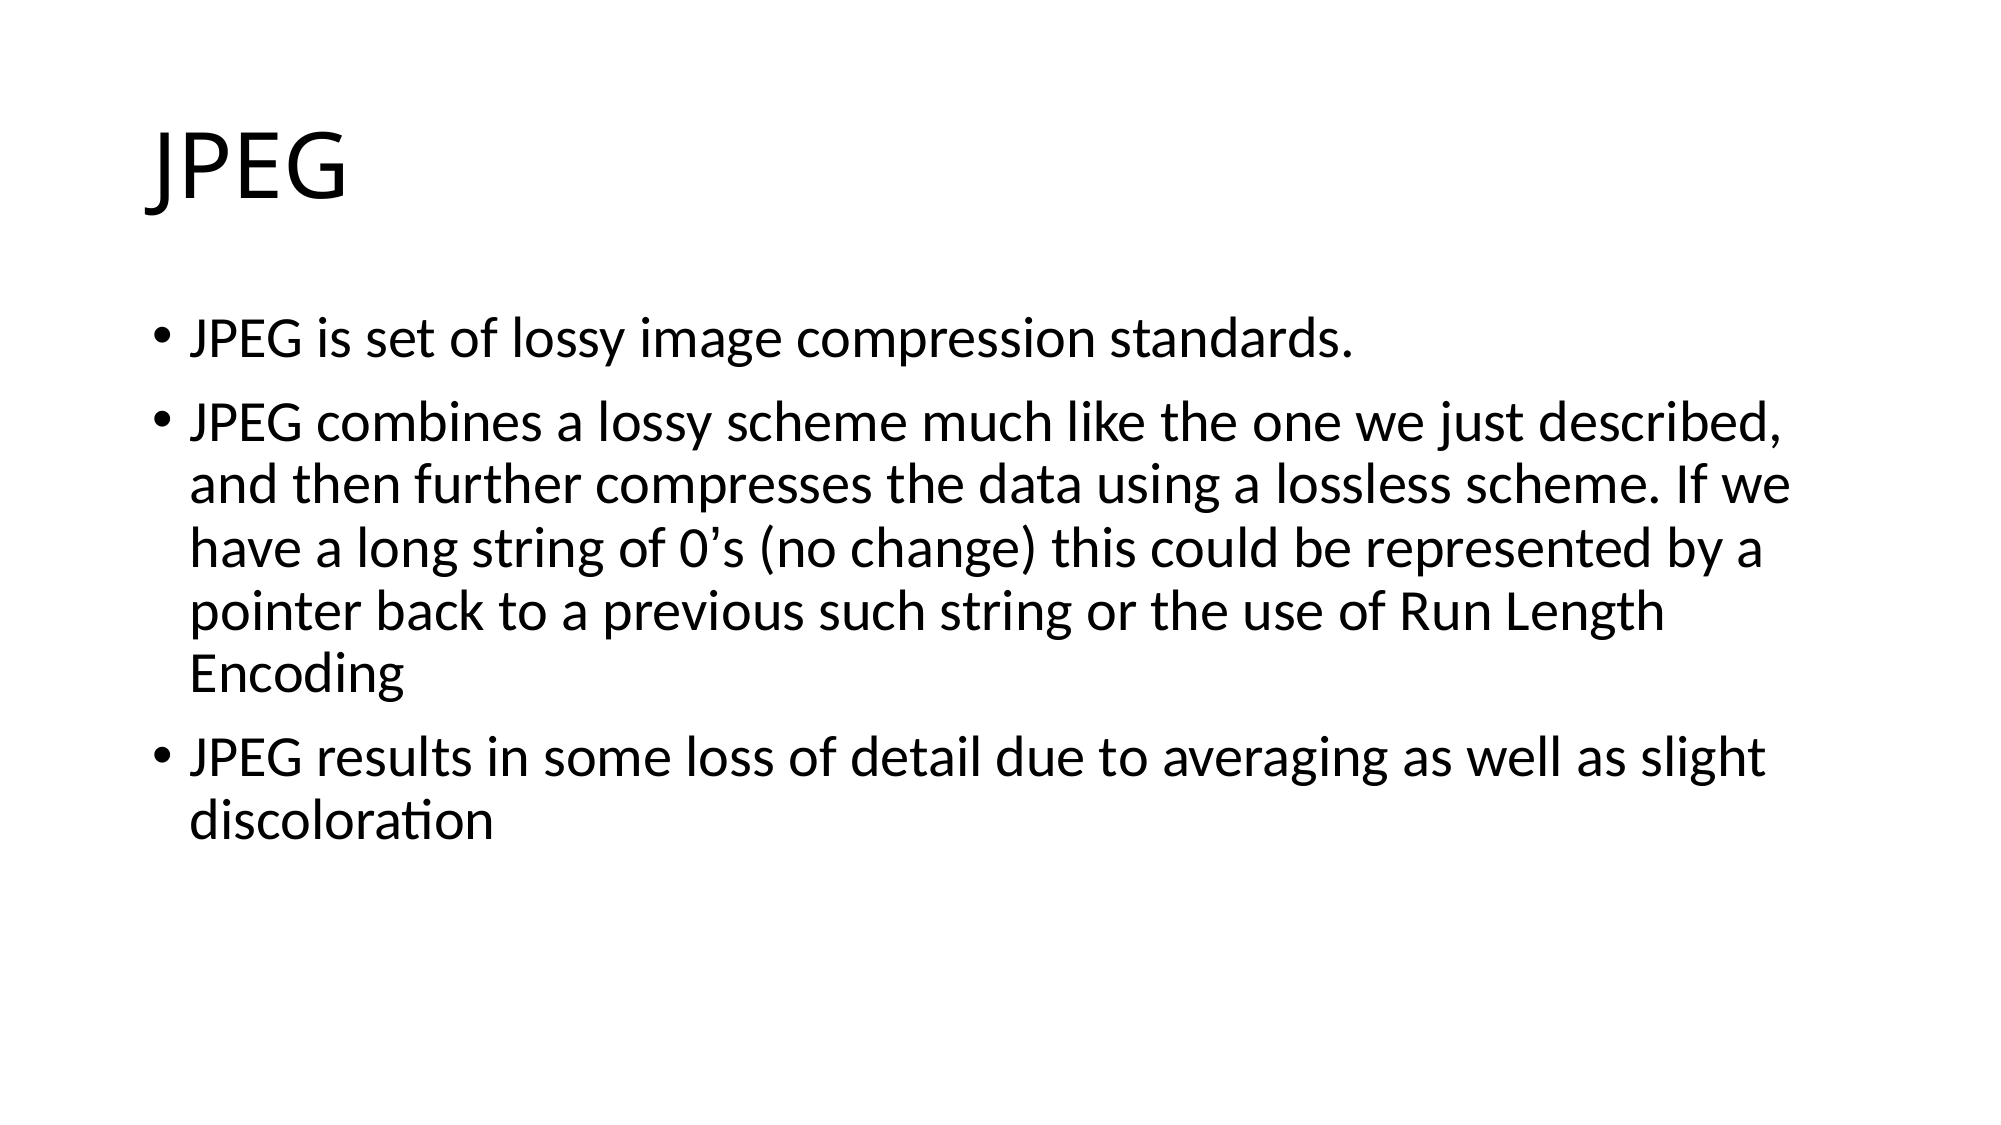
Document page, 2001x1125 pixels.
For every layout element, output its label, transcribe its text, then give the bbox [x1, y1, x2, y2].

title JPEG [137, 59, 1863, 278]
list JPEG is set of lossy image compression standards. JPEG combines a lossy scheme much like the one we just described, and then further compresses the data using a lossless scheme. If we have a long string of 0’s (no change) this could be represented by a pointer back to a previous such string or the use of Run Length Encoding JPEG results in some loss of detail due to averaging as well as slight discoloration [137, 299, 1863, 1014]
